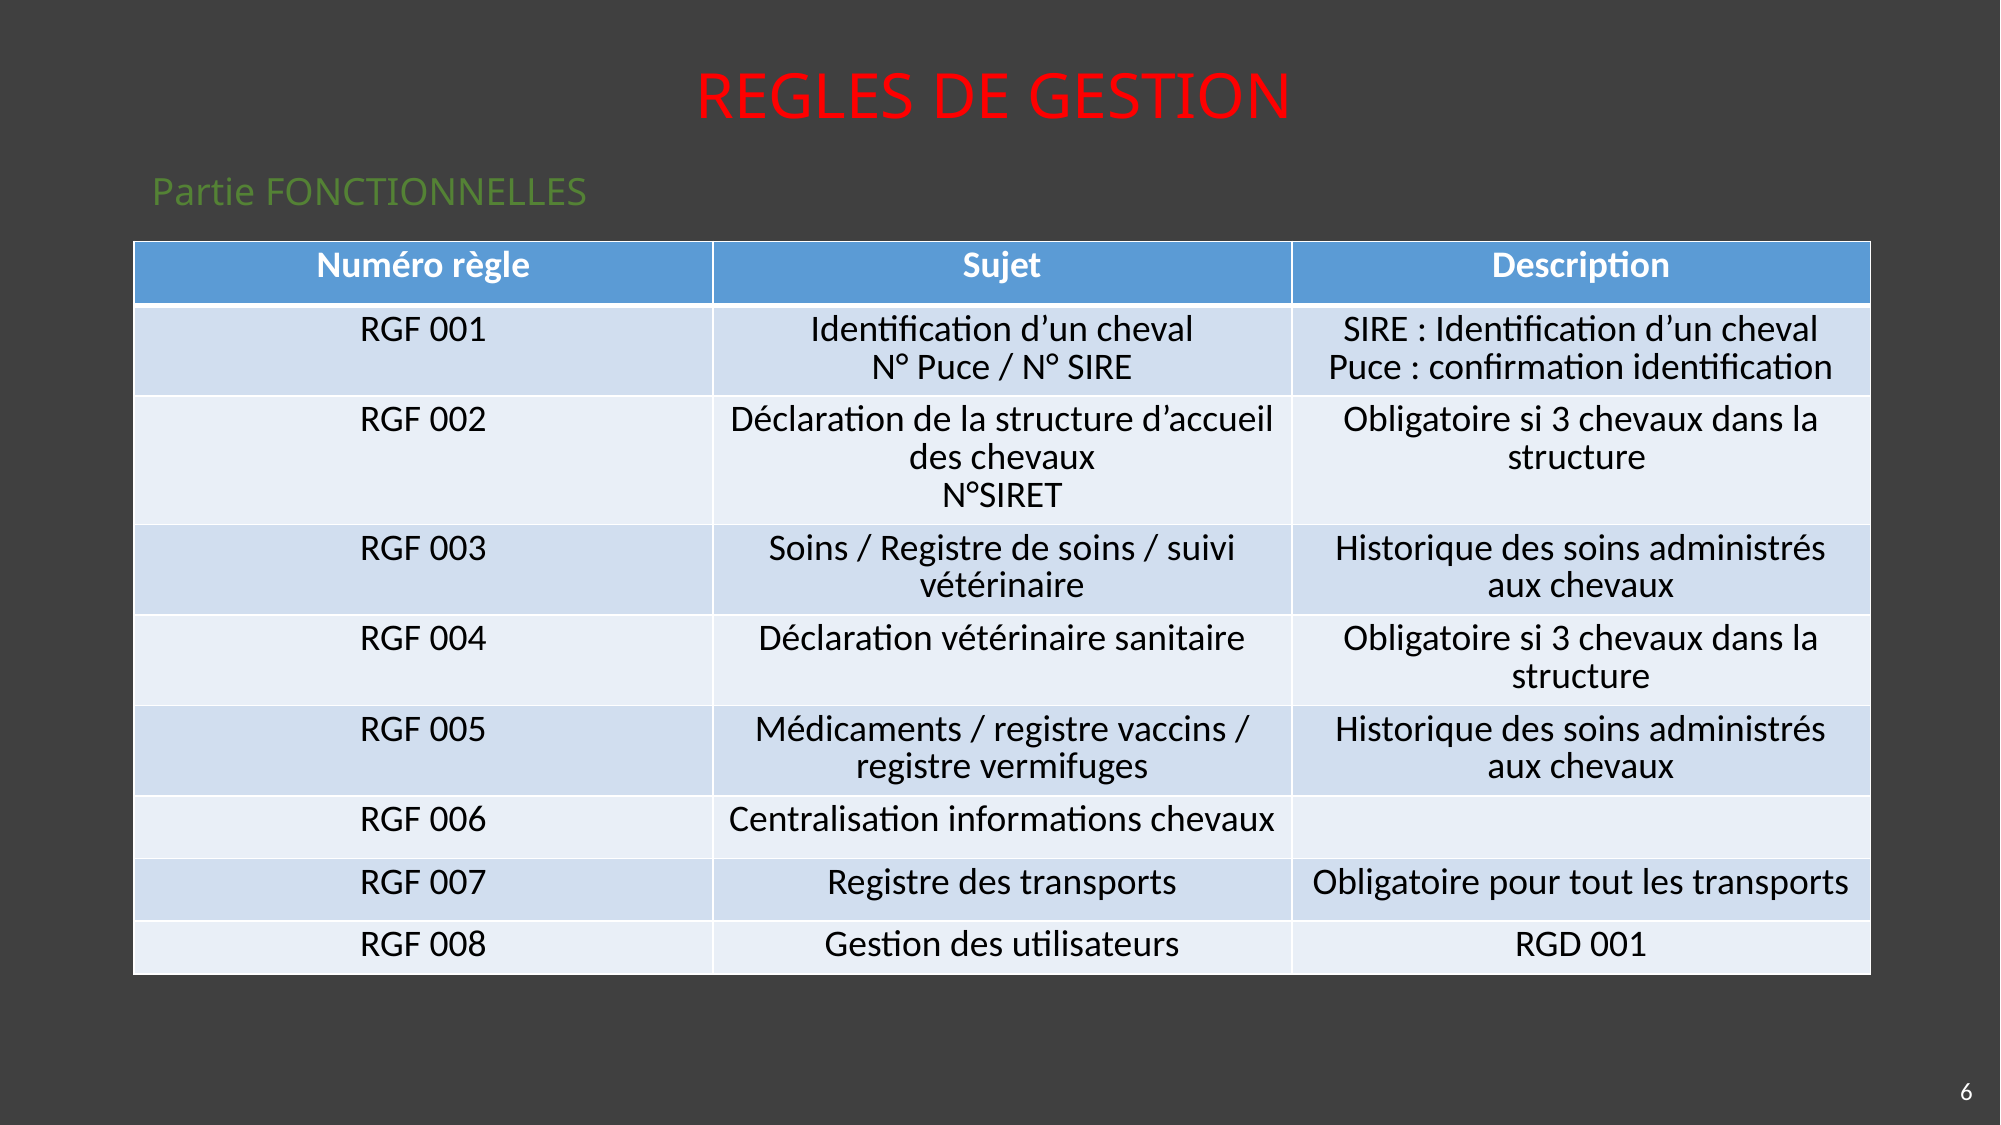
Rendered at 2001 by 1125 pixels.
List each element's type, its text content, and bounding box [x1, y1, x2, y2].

table_cell Centralisation informations chevaux [714, 797, 1291, 858]
table_cell SIRE : Identification d’un cheval Puce : confirmation identification [1293, 308, 1870, 395]
table_cell Déclaration de la structure d’accueil des chevaux N°SIRET [714, 397, 1291, 524]
table_cell Identification d’un cheval N° Puce / N° SIRE [714, 308, 1291, 395]
table_cell Historique des soins administrés aux chevaux [1293, 706, 1870, 795]
table_cell RGF 007 [135, 859, 712, 920]
slide_number 6 [1537, 1060, 1988, 1121]
table_cell Registre des transports [714, 859, 1291, 920]
title REGLES DE GESTION [139, 49, 1865, 142]
table_cell RGF 006 [135, 797, 712, 858]
table_cell Gestion des utilisateurs [714, 922, 1291, 973]
table_cell Historique des soins administrés aux chevaux [1293, 525, 1870, 614]
table_cell RGF 008 [135, 922, 712, 973]
table_cell Obligatoire pour tout les transports [1293, 859, 1870, 920]
table_cell Médicaments / registre vaccins / registre vermifuges [714, 706, 1291, 795]
table_cell RGD 001 [1293, 922, 1870, 973]
text_box Partie FONCTIONNELLES [111, 157, 628, 225]
table_cell RGF 003 [135, 525, 712, 614]
table_cell RGF 004 [135, 616, 712, 705]
table_cell Obligatoire si 3 chevaux dans la structure [1293, 616, 1870, 705]
table_cell RGF 001 [135, 308, 712, 395]
table_header Numéro règle [135, 242, 712, 303]
table_header Description [1293, 242, 1870, 303]
table_header Sujet [714, 242, 1291, 303]
table_cell [1293, 797, 1870, 858]
table_cell RGF 002 [135, 397, 712, 524]
table_cell RGF 005 [135, 706, 712, 795]
table_cell Soins / Registre de soins / suivi vétérinaire [714, 525, 1291, 614]
table_cell Déclaration vétérinaire sanitaire [714, 616, 1291, 705]
table_cell Obligatoire si 3 chevaux dans la structure [1293, 397, 1870, 524]
